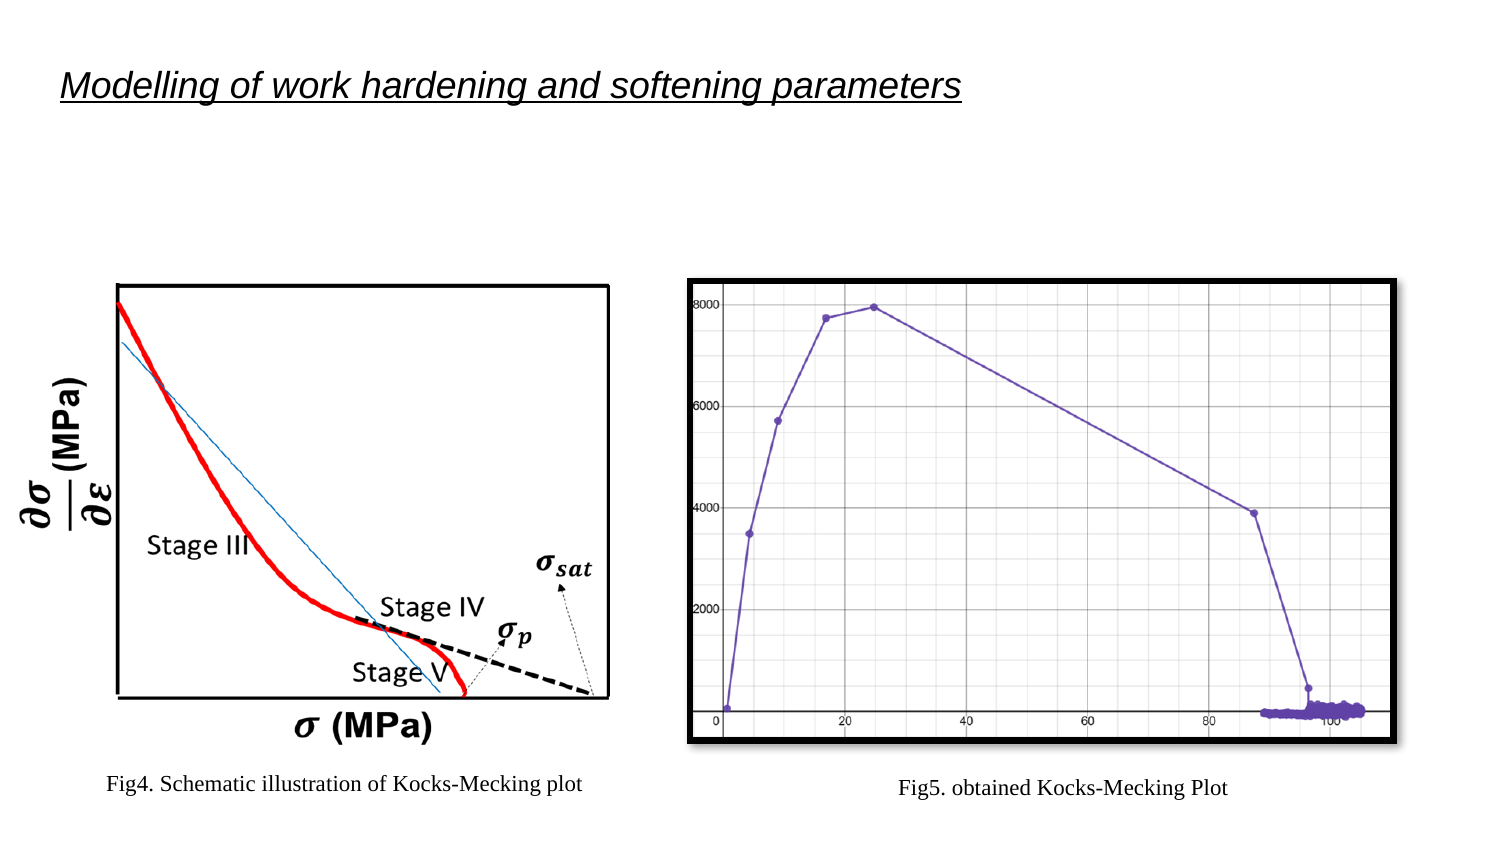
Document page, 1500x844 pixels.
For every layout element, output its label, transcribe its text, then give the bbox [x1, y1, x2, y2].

text_box Fig5. obtained Kocks-Mecking Plot [749, 765, 1377, 808]
picture [692, 283, 1391, 738]
list Modelling of work hardening and softening parameters [44, 39, 1472, 815]
text_box Fig4. Schematic illustration of Kocks-Mecking plot [91, 761, 620, 804]
picture [7, 283, 611, 766]
